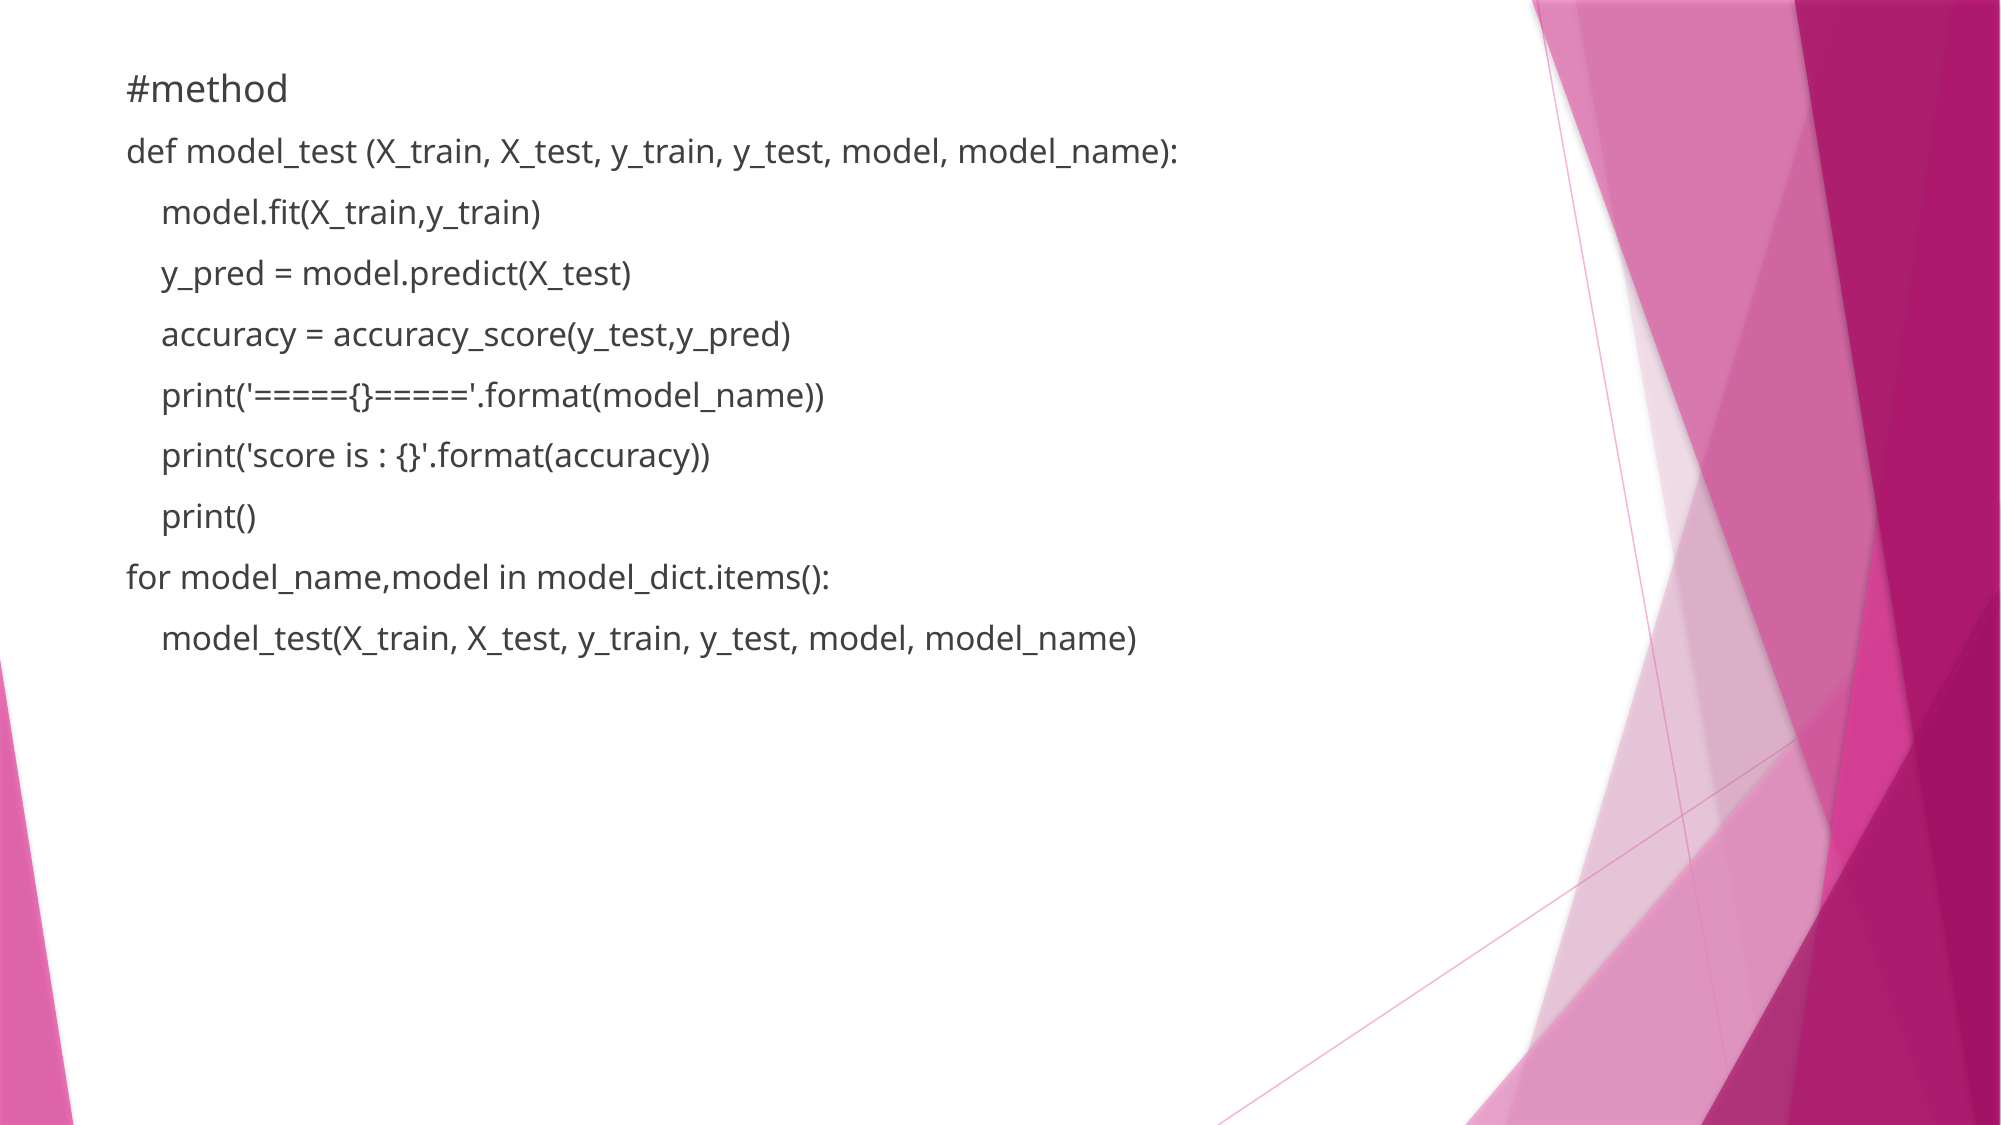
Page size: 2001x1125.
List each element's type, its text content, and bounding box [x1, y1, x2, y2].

list #method def model_test (X_train, X_test, y_train, y_test, model, model_name): model.fit(X_train,y_train) y_pred = model.predict(X_test) accuracy = accuracy_score(y_test,y_pred) print('====={}====='.format(model_name)) print('score is : {}'.format(accuracy)) print() for model_name,model in model_dict.items(): model_test(X_train, X_test, y_train, y_test, model, model_name) [111, 57, 1522, 991]
